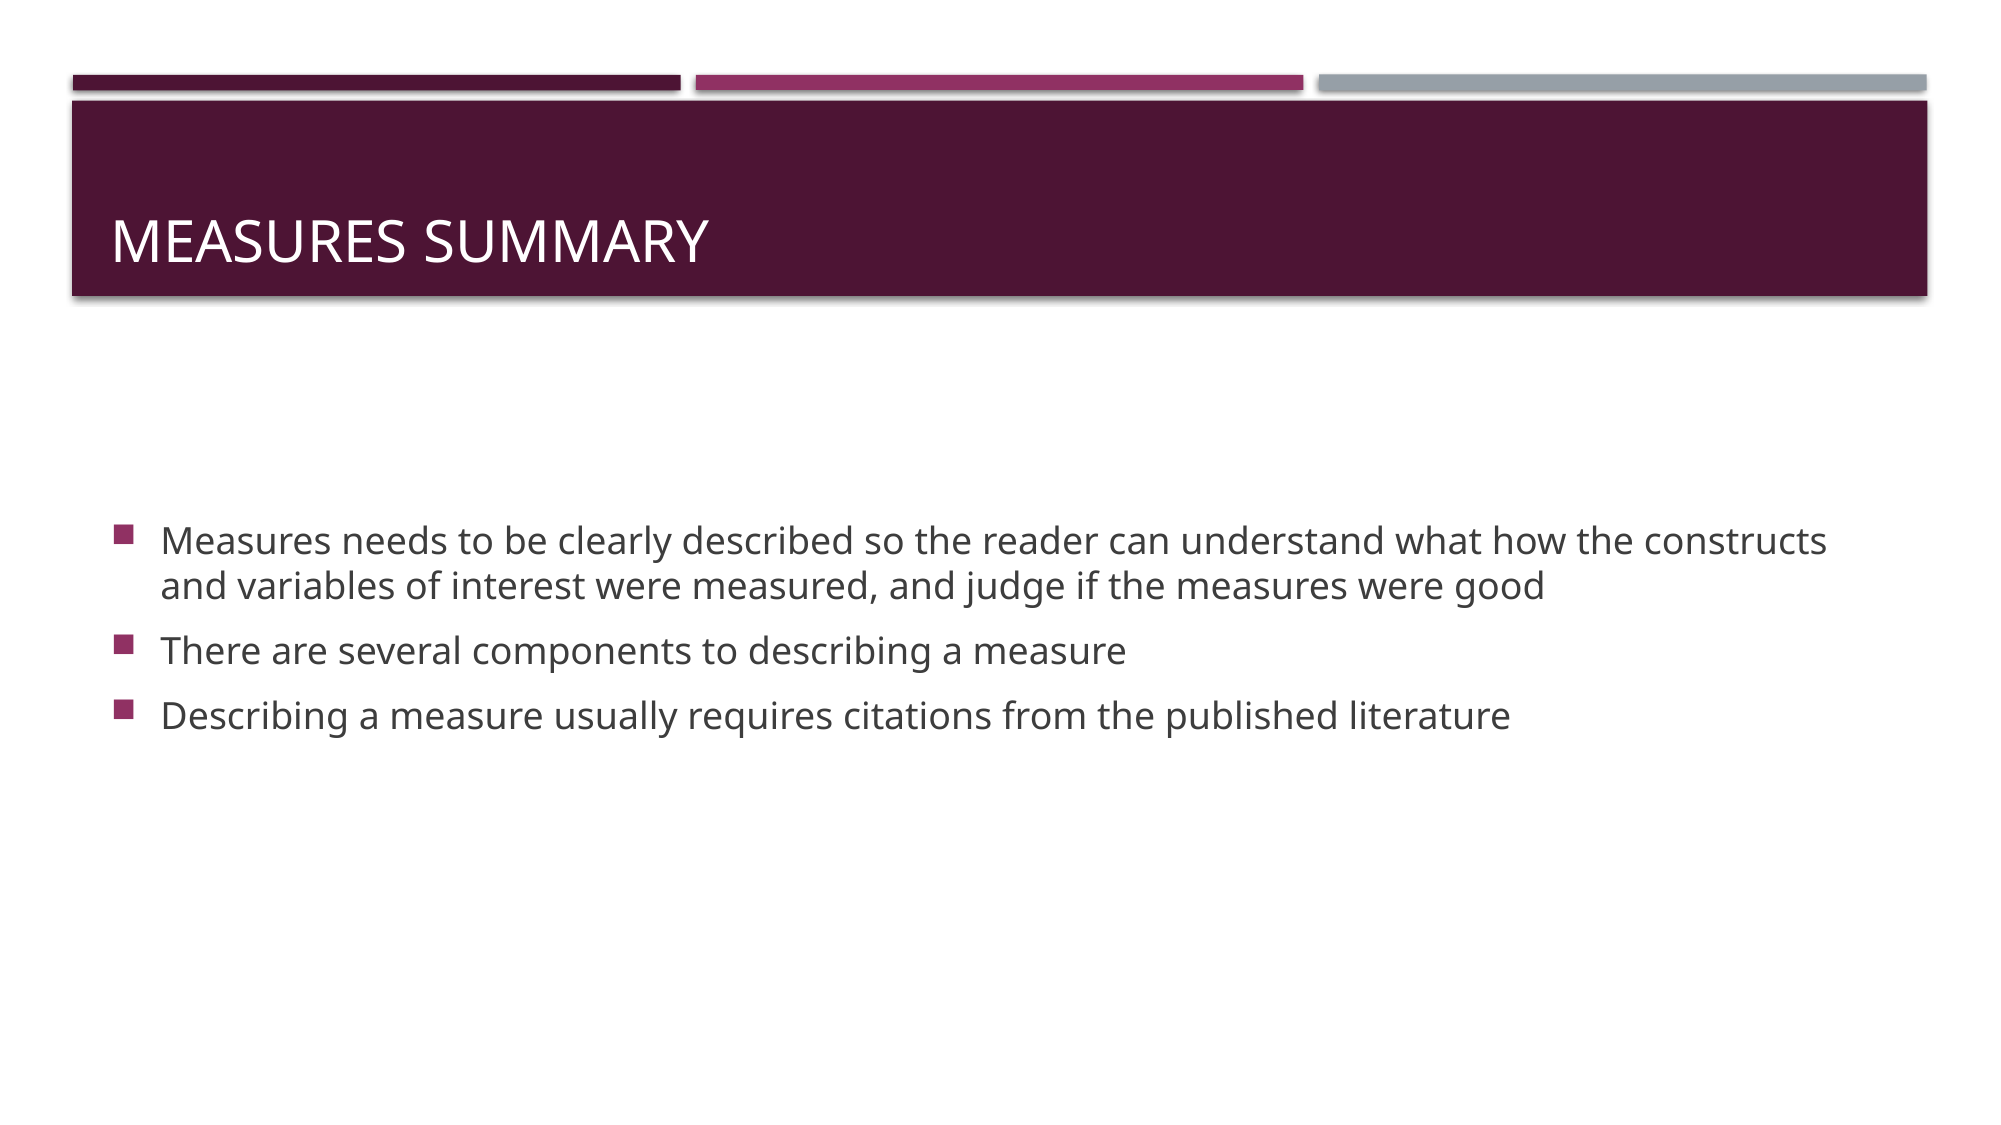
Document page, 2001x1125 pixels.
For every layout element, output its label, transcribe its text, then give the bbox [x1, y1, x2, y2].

title Measures Summary [95, 115, 1905, 282]
list Measures needs to be clearly described so the reader can understand what how the constructs and variables of interest were measured, and judge if the measures were good There are several components to describing a measure Describing a measure usually requires citations from the published literature [95, 357, 1905, 962]
